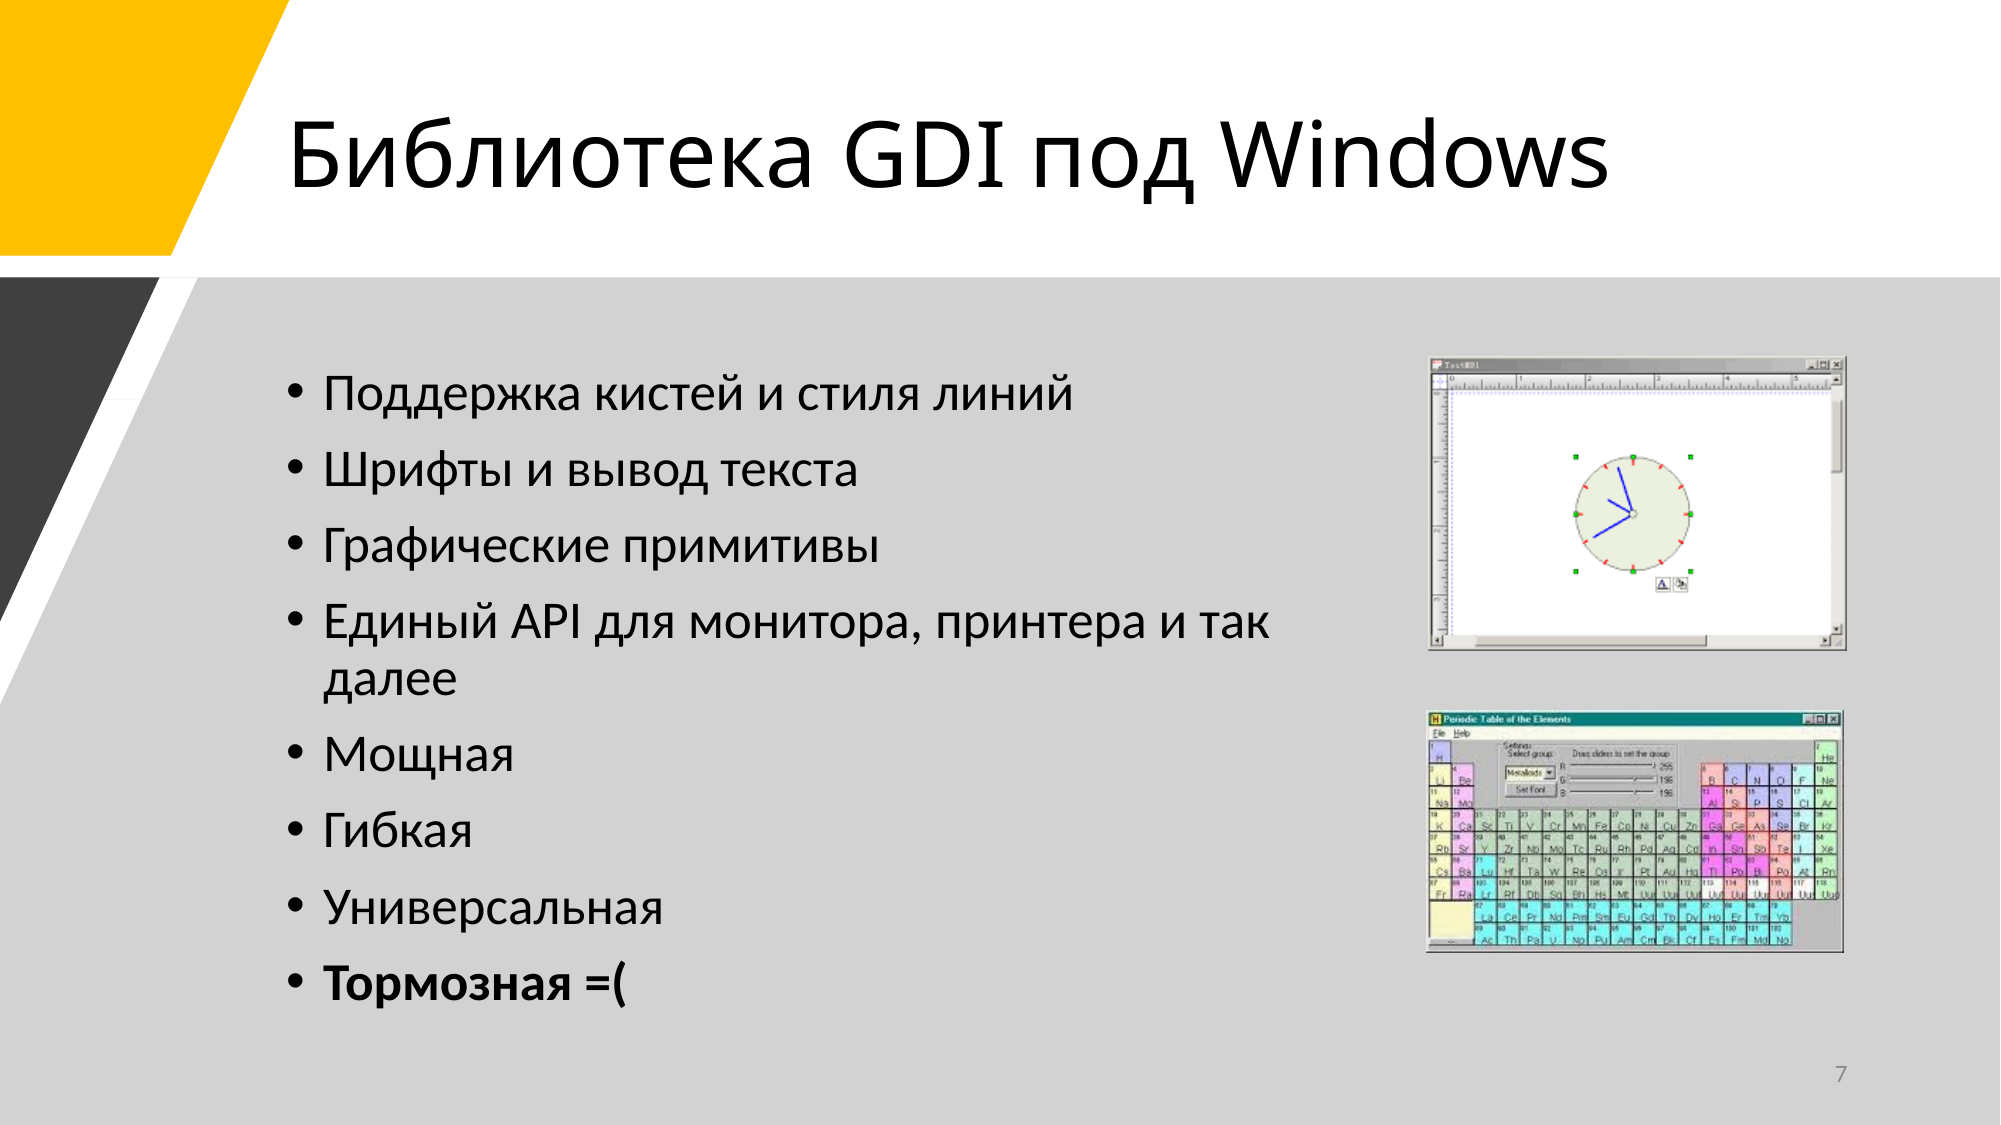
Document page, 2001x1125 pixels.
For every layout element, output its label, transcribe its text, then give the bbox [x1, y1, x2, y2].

title Библиотека GDI под Windows [271, 60, 1808, 255]
picture [1426, 710, 1844, 953]
slide_number 7 [1412, 1042, 1863, 1103]
text_box [0, 276, 2000, 1125]
text_box [0, 276, 162, 622]
text_box [0, 0, 291, 257]
list Поддержка кистей и стиля линий Шрифты и вывод текста Графические примитивы Единый API для монитора, принтера и так далее Мощная Гибкая Универсальная Тормозная =( [271, 356, 1326, 1020]
picture [1428, 356, 1847, 651]
